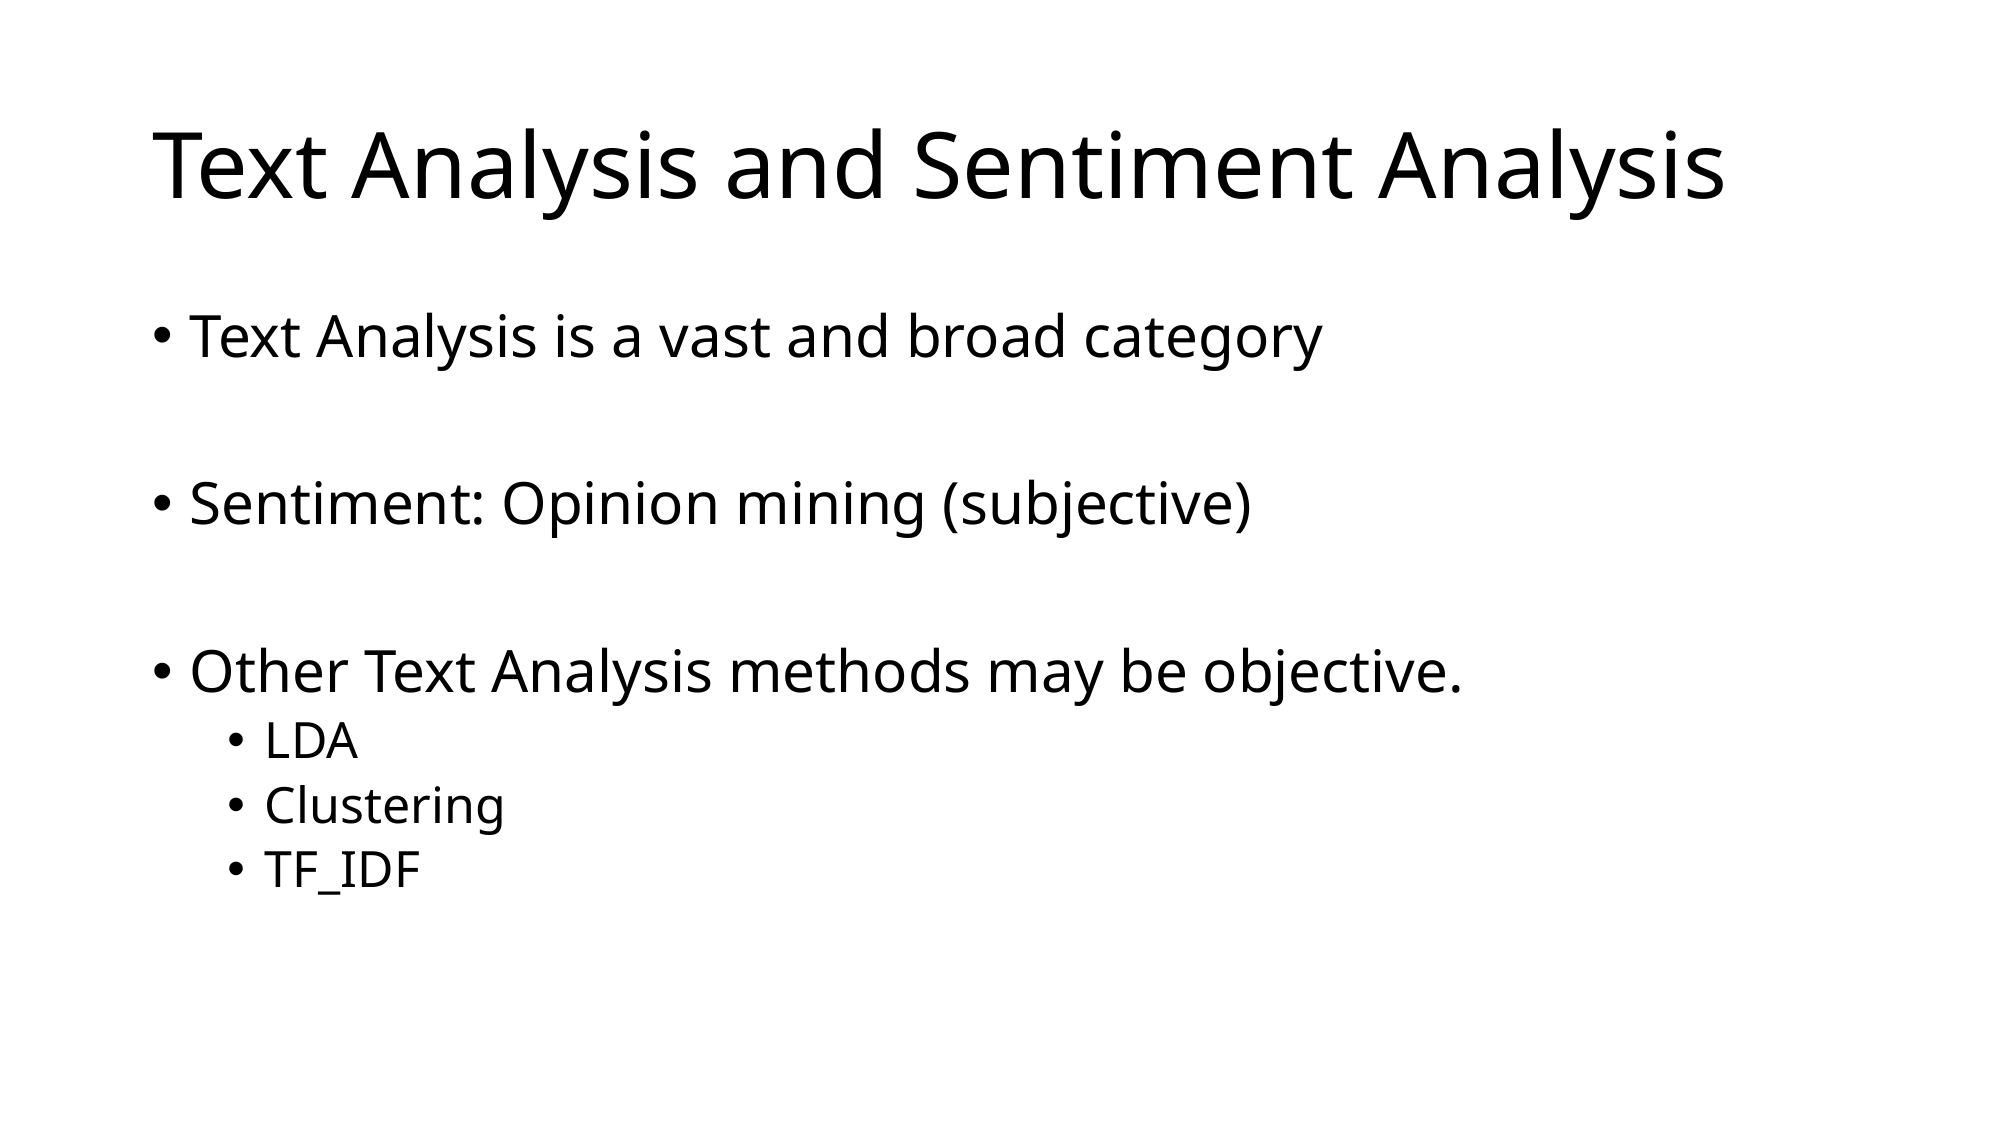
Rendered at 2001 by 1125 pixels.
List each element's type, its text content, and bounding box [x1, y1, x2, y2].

list Text Analysis is a vast and broad category Sentiment: Opinion mining (subjective) Other Text Analysis methods may be objective. LDA Clustering TF_IDF [137, 299, 1863, 1014]
title Text Analysis and Sentiment Analysis [137, 59, 1863, 278]
